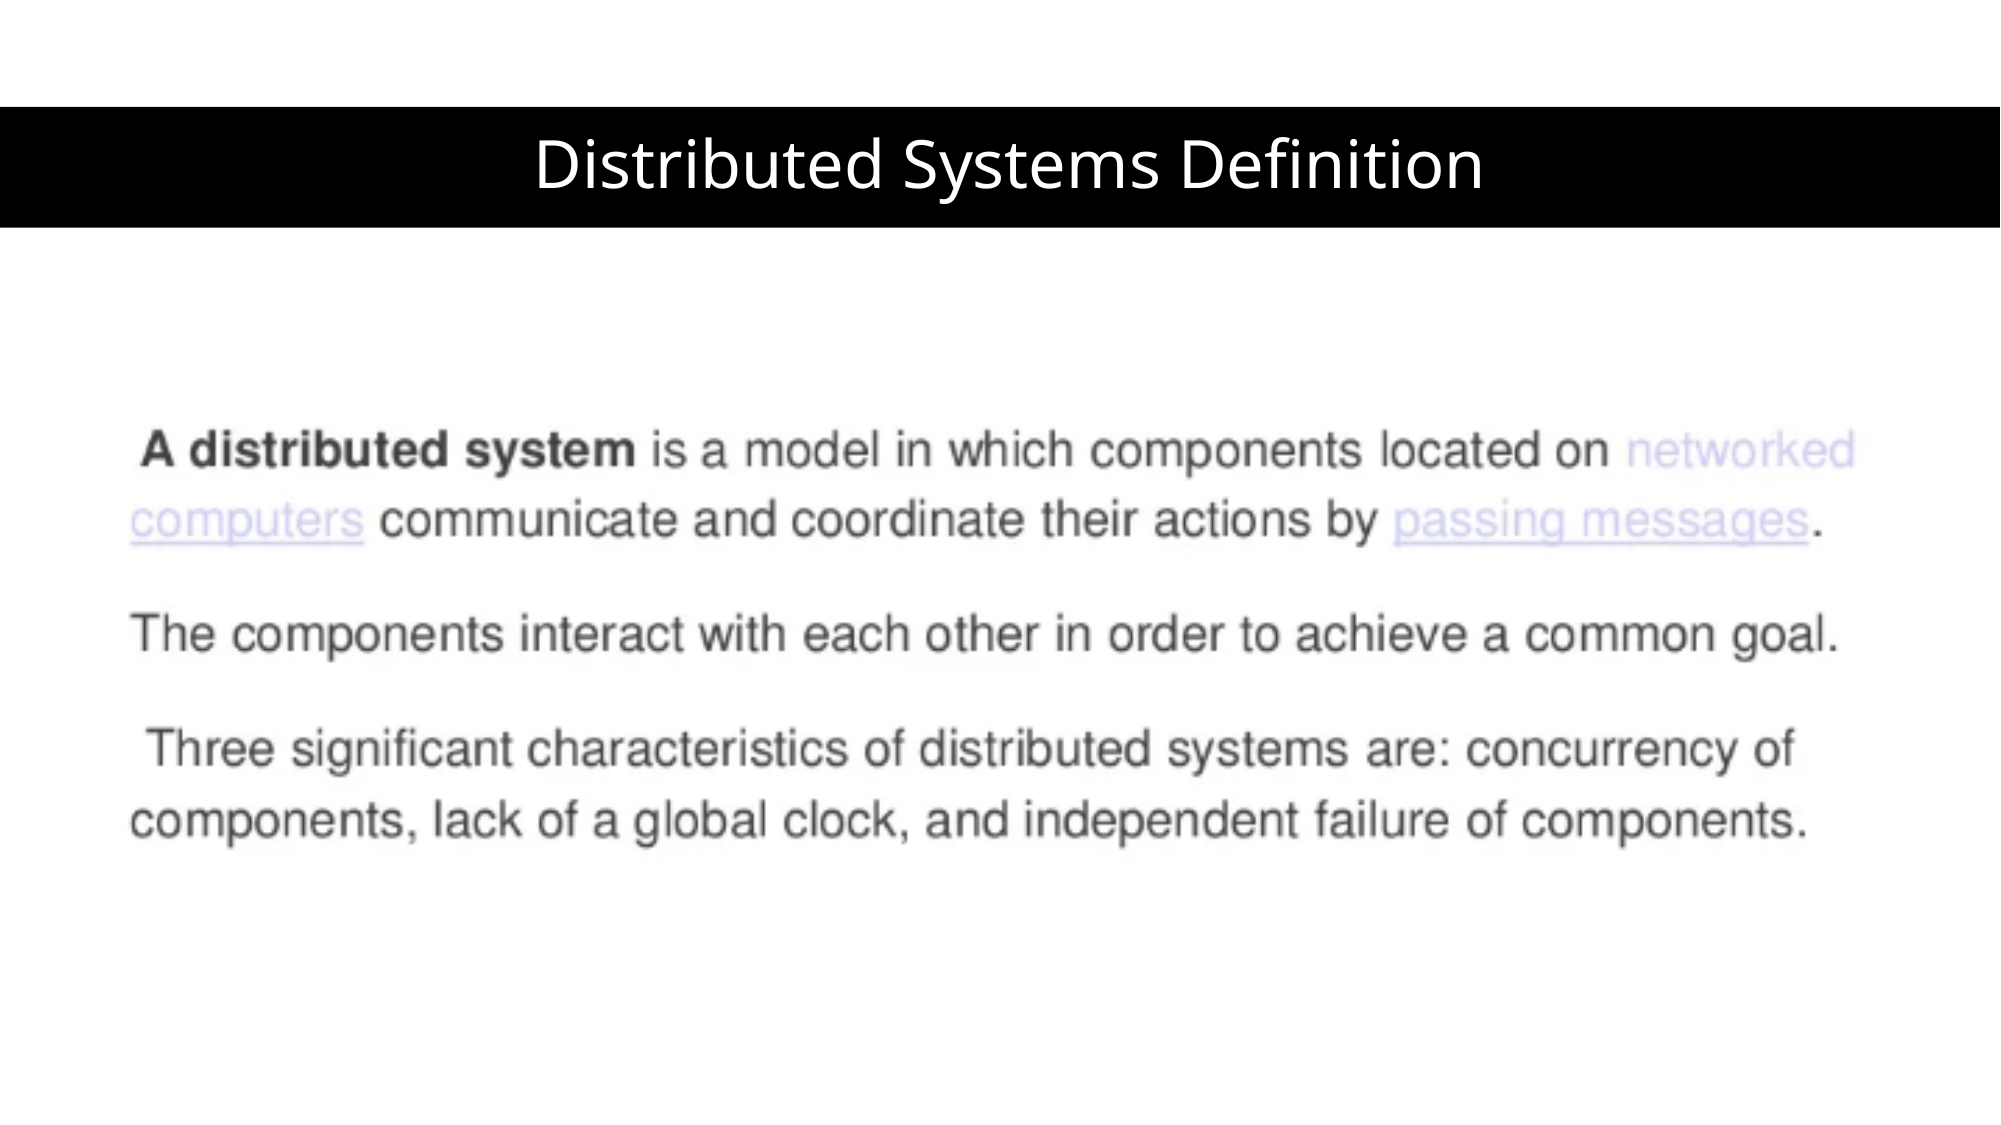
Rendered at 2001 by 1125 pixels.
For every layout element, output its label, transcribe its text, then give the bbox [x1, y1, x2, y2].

text_box [0, 106, 2000, 229]
title Distributed Systems Definition [91, 105, 1931, 228]
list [105, 355, 1895, 915]
